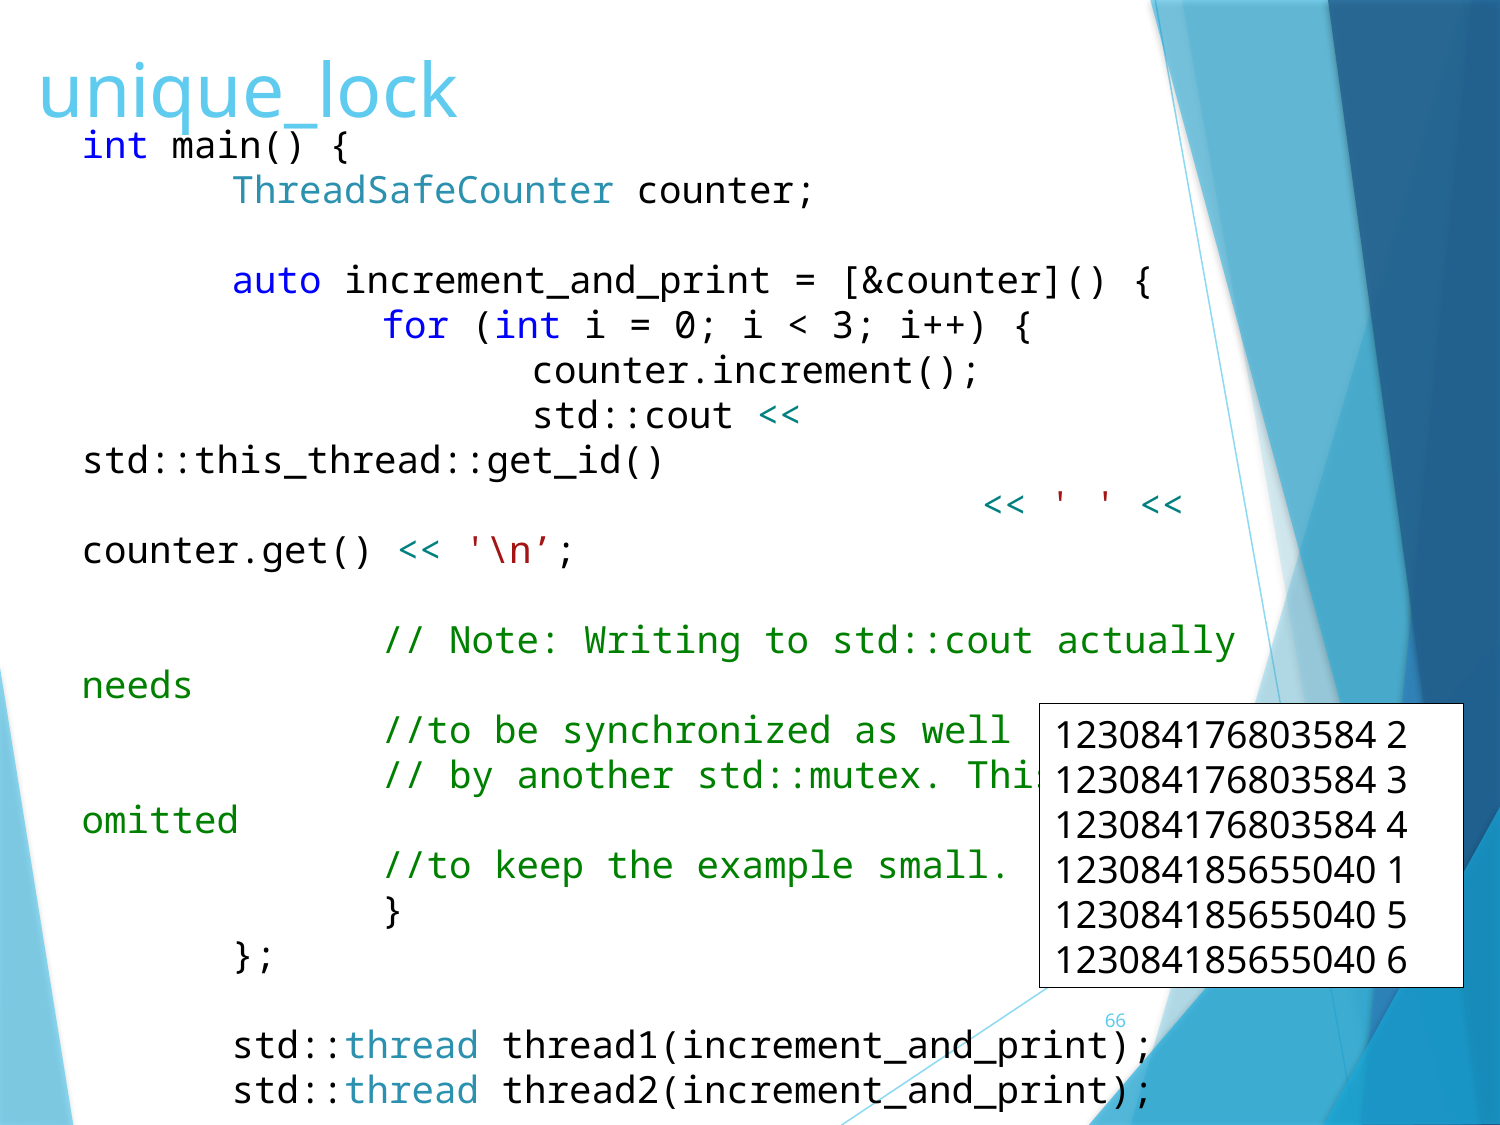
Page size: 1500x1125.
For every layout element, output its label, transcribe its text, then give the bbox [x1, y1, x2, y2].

text_box 123084176803584 2 123084176803584 3 123084176803584 4 123084185655040 1 123084185655040 5 123084185655040 6 [1039, 703, 1464, 988]
text_box int main() { ThreadSafeCounter counter; auto increment_and_print = [&counter]() { for (int i = 0; i < 3; i++) { counter.increment(); std::cout << std::this_thread::get_id() << ' ' << counter.get() << '\n’; // Note: Writing to std::cout actually needs //to be synchronized as well // by another std::mutex. This has been omitted //to keep the example small. } }; std::thread thread1(increment_and_print); std::thread thread2(increment_and_print); thread1.join(); thread2.join(); } [66, 114, 1304, 1125]
title unique_lock [22, 35, 1195, 252]
